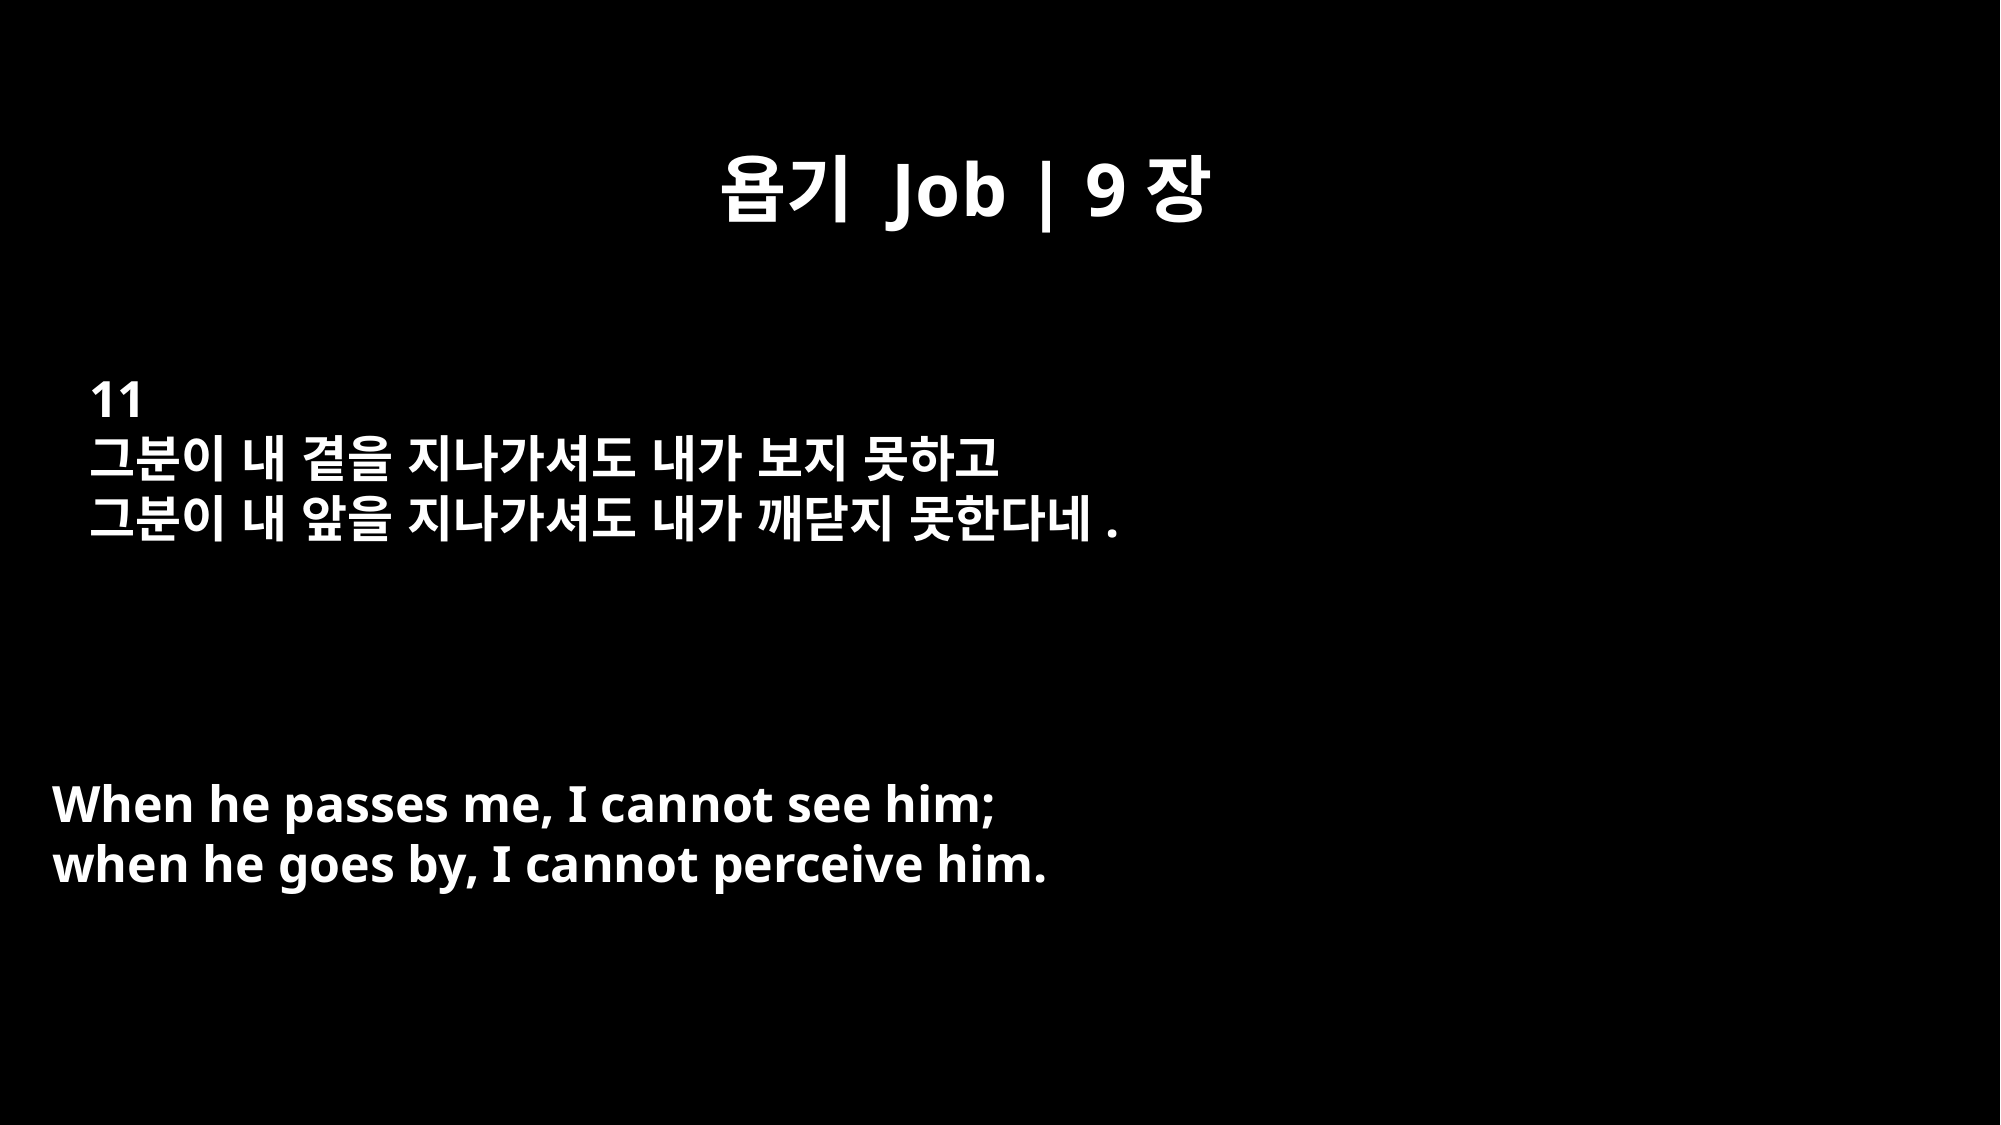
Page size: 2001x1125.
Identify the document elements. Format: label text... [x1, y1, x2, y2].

text_box 11 그분이 내 곁을 지나가셔도 내가 보지 못하고 그분이 내 앞을 지나가셔도 내가 깨닫지 못한다네. [74, 359, 1135, 555]
text_box When he passes me, I cannot see him; when he goes by, I cannot perceive him. [37, 764, 1064, 900]
text_box 욥기 Job | 9장 [704, 136, 1228, 239]
